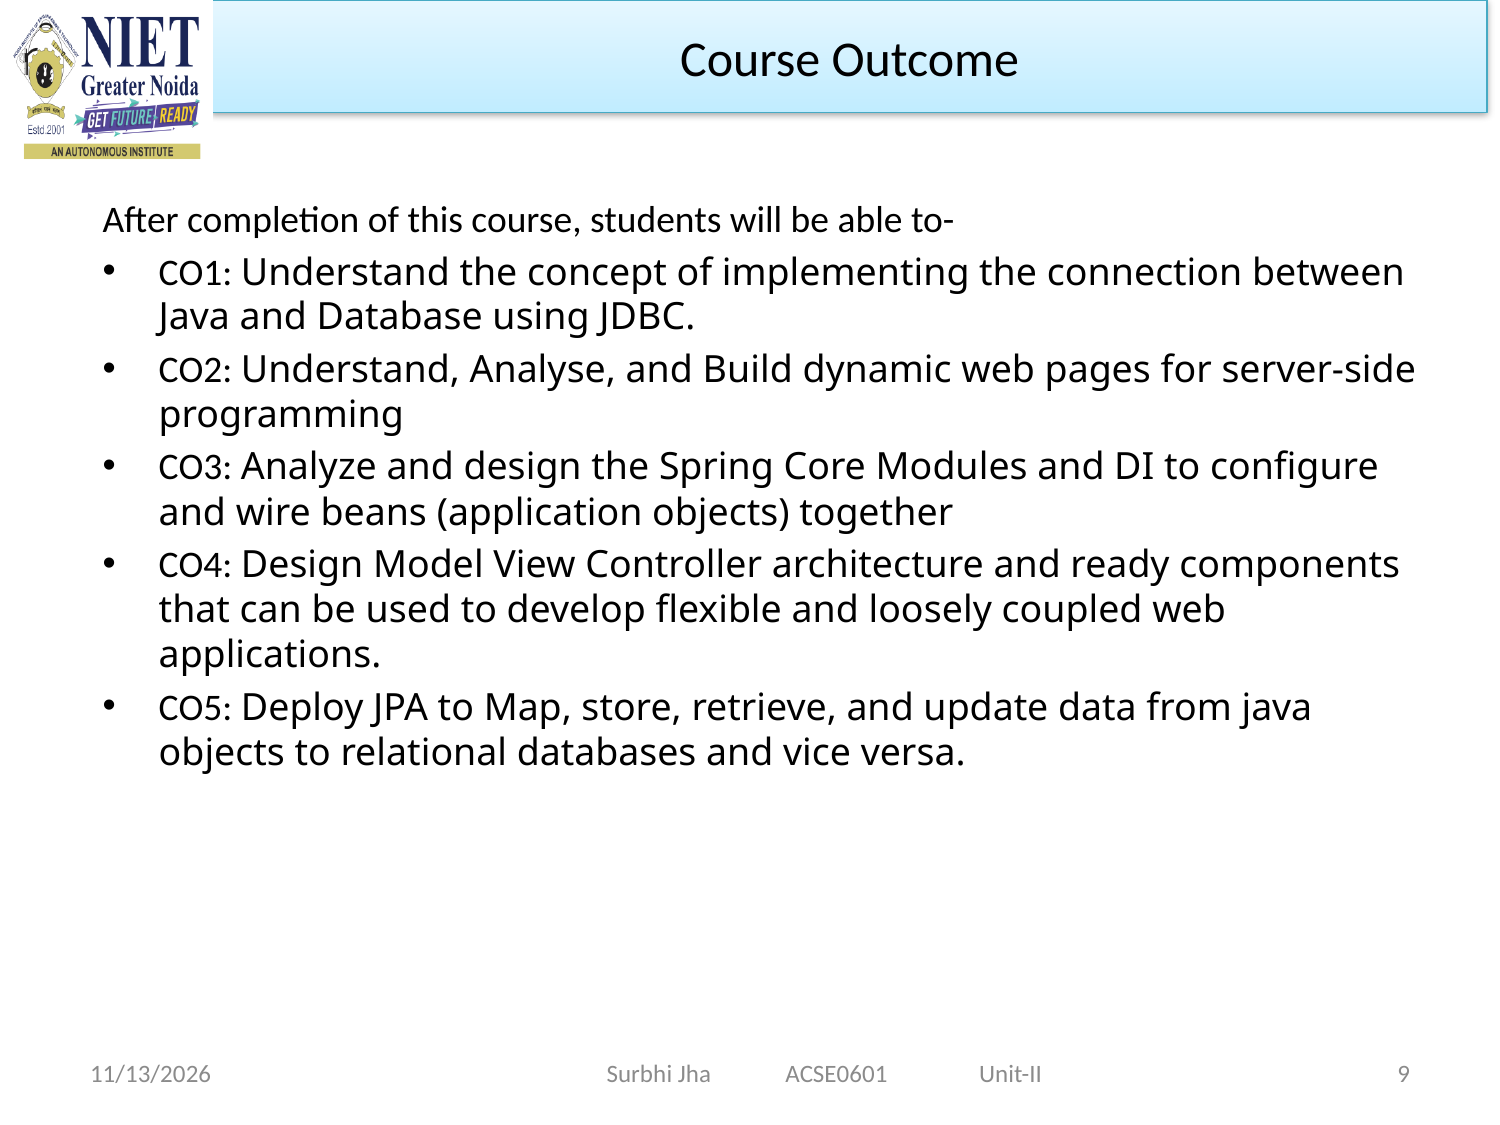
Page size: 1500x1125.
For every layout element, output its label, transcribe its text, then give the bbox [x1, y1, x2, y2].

slide_number 03-Jan-24 [75, 1042, 412, 1103]
list After completion of this course, students will be able to- CO1: Understand the concept of implementing the connection between Java and Database using JDBC. CO2: Understand, Analyse, and Build dynamic web pages for server-side programming CO3: Analyze and design the Spring Core Modules and DI to configure and wire beans (application objects) together CO4: Design Model View Controller architecture and ready components that can be used to develop flexible and loosely coupled web applications. CO5: Deploy JPA to Map, store, retrieve, and update data from java objects to relational databases and vice versa. [87, 187, 1438, 930]
text_box Course Outcome [215, 0, 1488, 113]
slide_number 9 [1074, 1042, 1425, 1103]
footer Surbhi Jha ACSE0601 Unit-II [412, 1042, 1074, 1103]
picture [0, 0, 213, 175]
